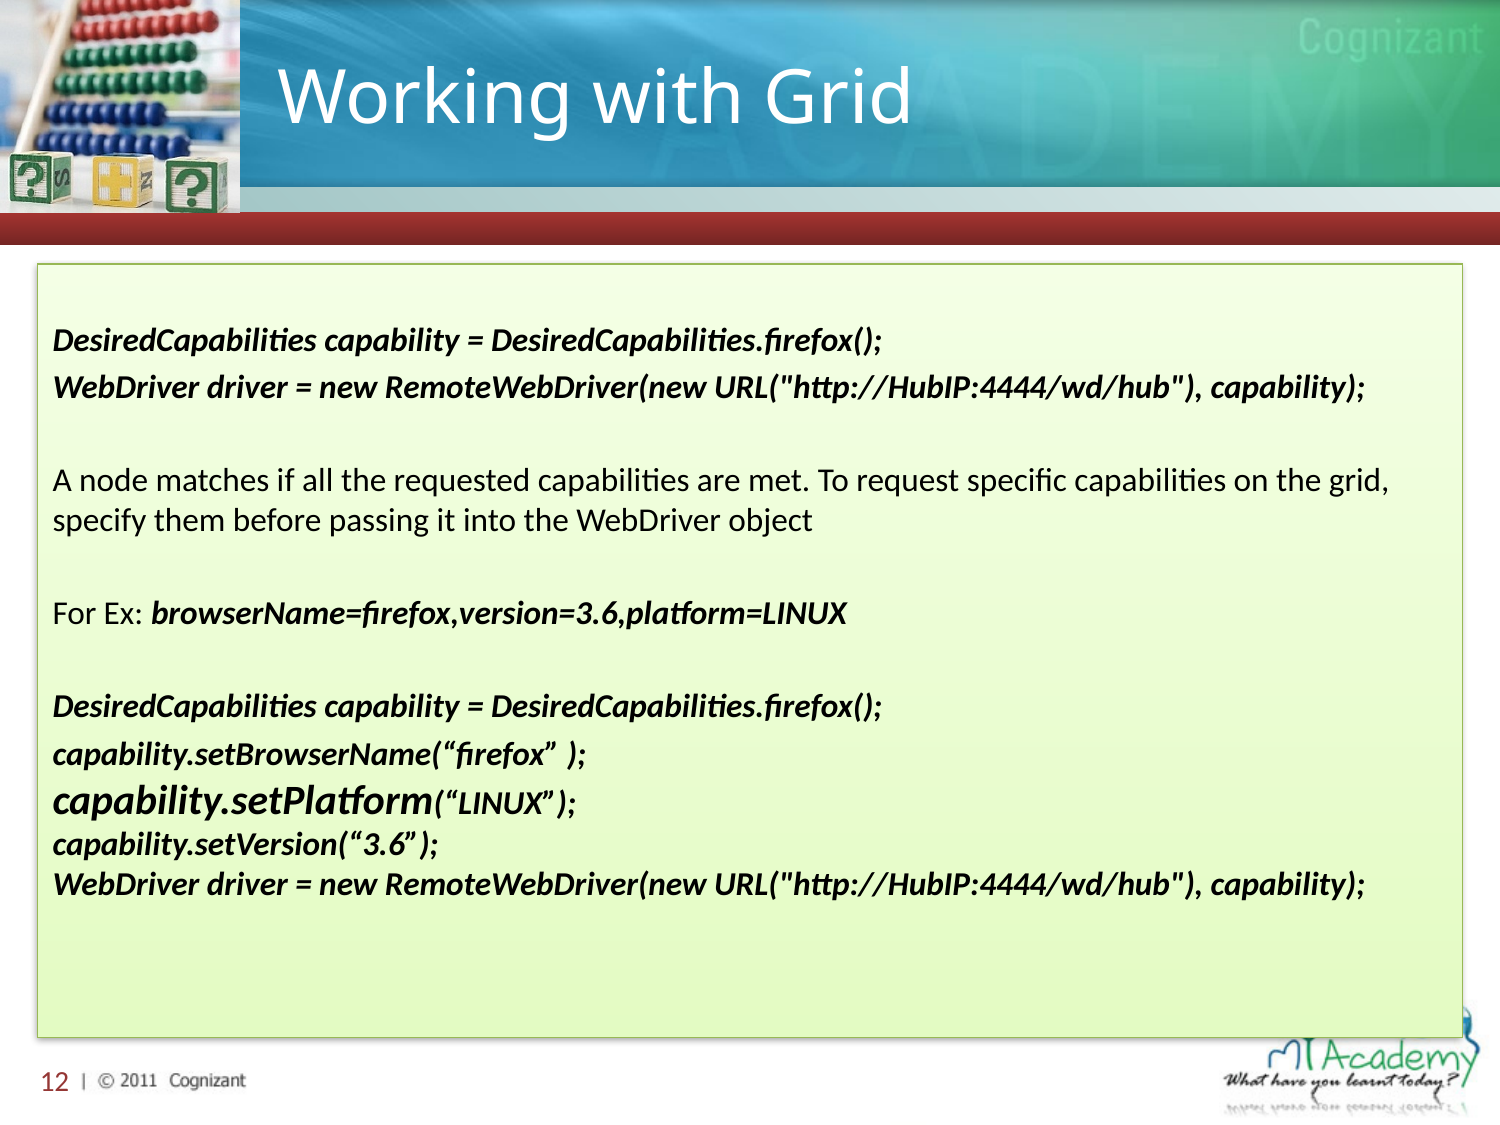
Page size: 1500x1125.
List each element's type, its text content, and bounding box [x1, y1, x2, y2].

picture [0, 0, 262, 213]
slide_number 12 [24, 1054, 100, 1100]
list DesiredCapabilities capability = DesiredCapabilities.firefox(); WebDriver driver = new RemoteWebDriver(new URL("http://HubIP:4444/wd/hub"), capability); A node matches if all the requested capabilities are met. To request specific capabilities on the grid, specify them before passing it into the WebDriver object For Ex: browserName=firefox,version=3.6,platform=LINUX DesiredCapabilities capability = DesiredCapabilities.firefox(); capability.setBrowserName(“firefox” ); capability.setPlatform(“LINUX”); capability.setVersion(“3.6”); WebDriver driver = new RemoteWebDriver(new URL("http://HubIP:4444/wd/hub"), capability); [37, 263, 1463, 1038]
picture [0, 245, 1500, 1125]
title Working with Grid [262, 0, 1500, 188]
